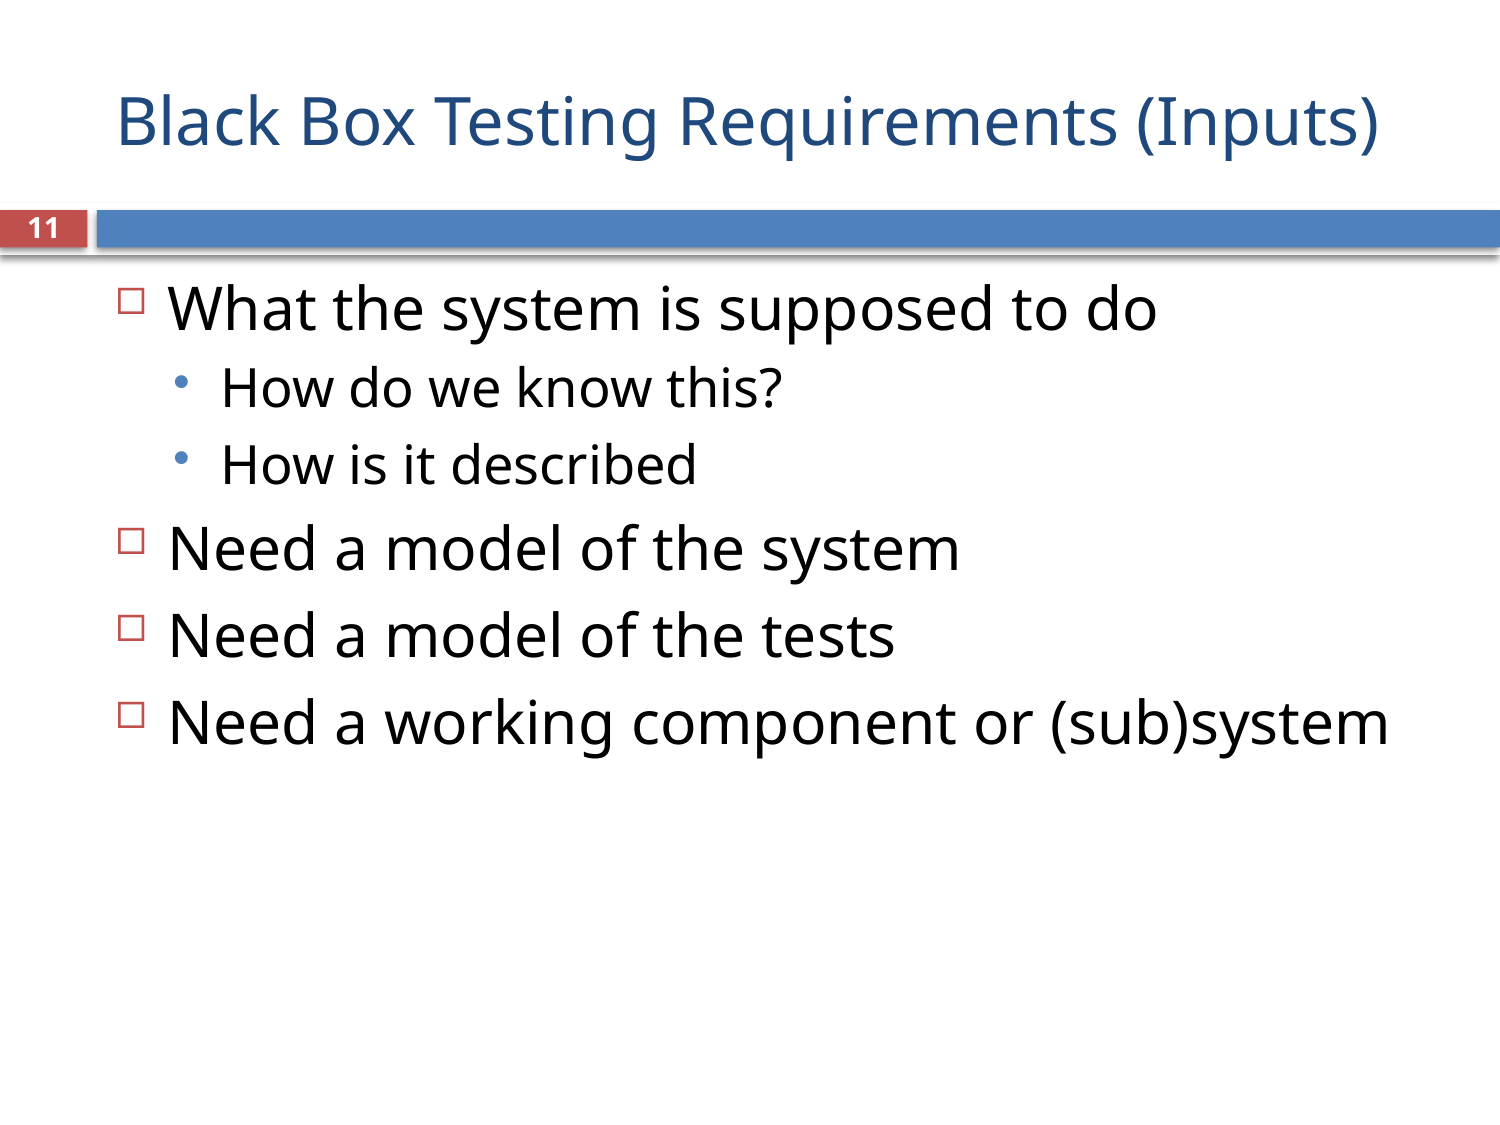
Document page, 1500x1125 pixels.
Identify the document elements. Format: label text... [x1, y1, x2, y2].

title Black Box Testing Requirements (Inputs) [100, 37, 1438, 200]
slide_number 11 [0, 208, 88, 249]
list What the system is supposed to do How do we know this? How is it described Need a model of the system Need a model of the tests Need a working component or (sub)system [100, 262, 1438, 1000]
